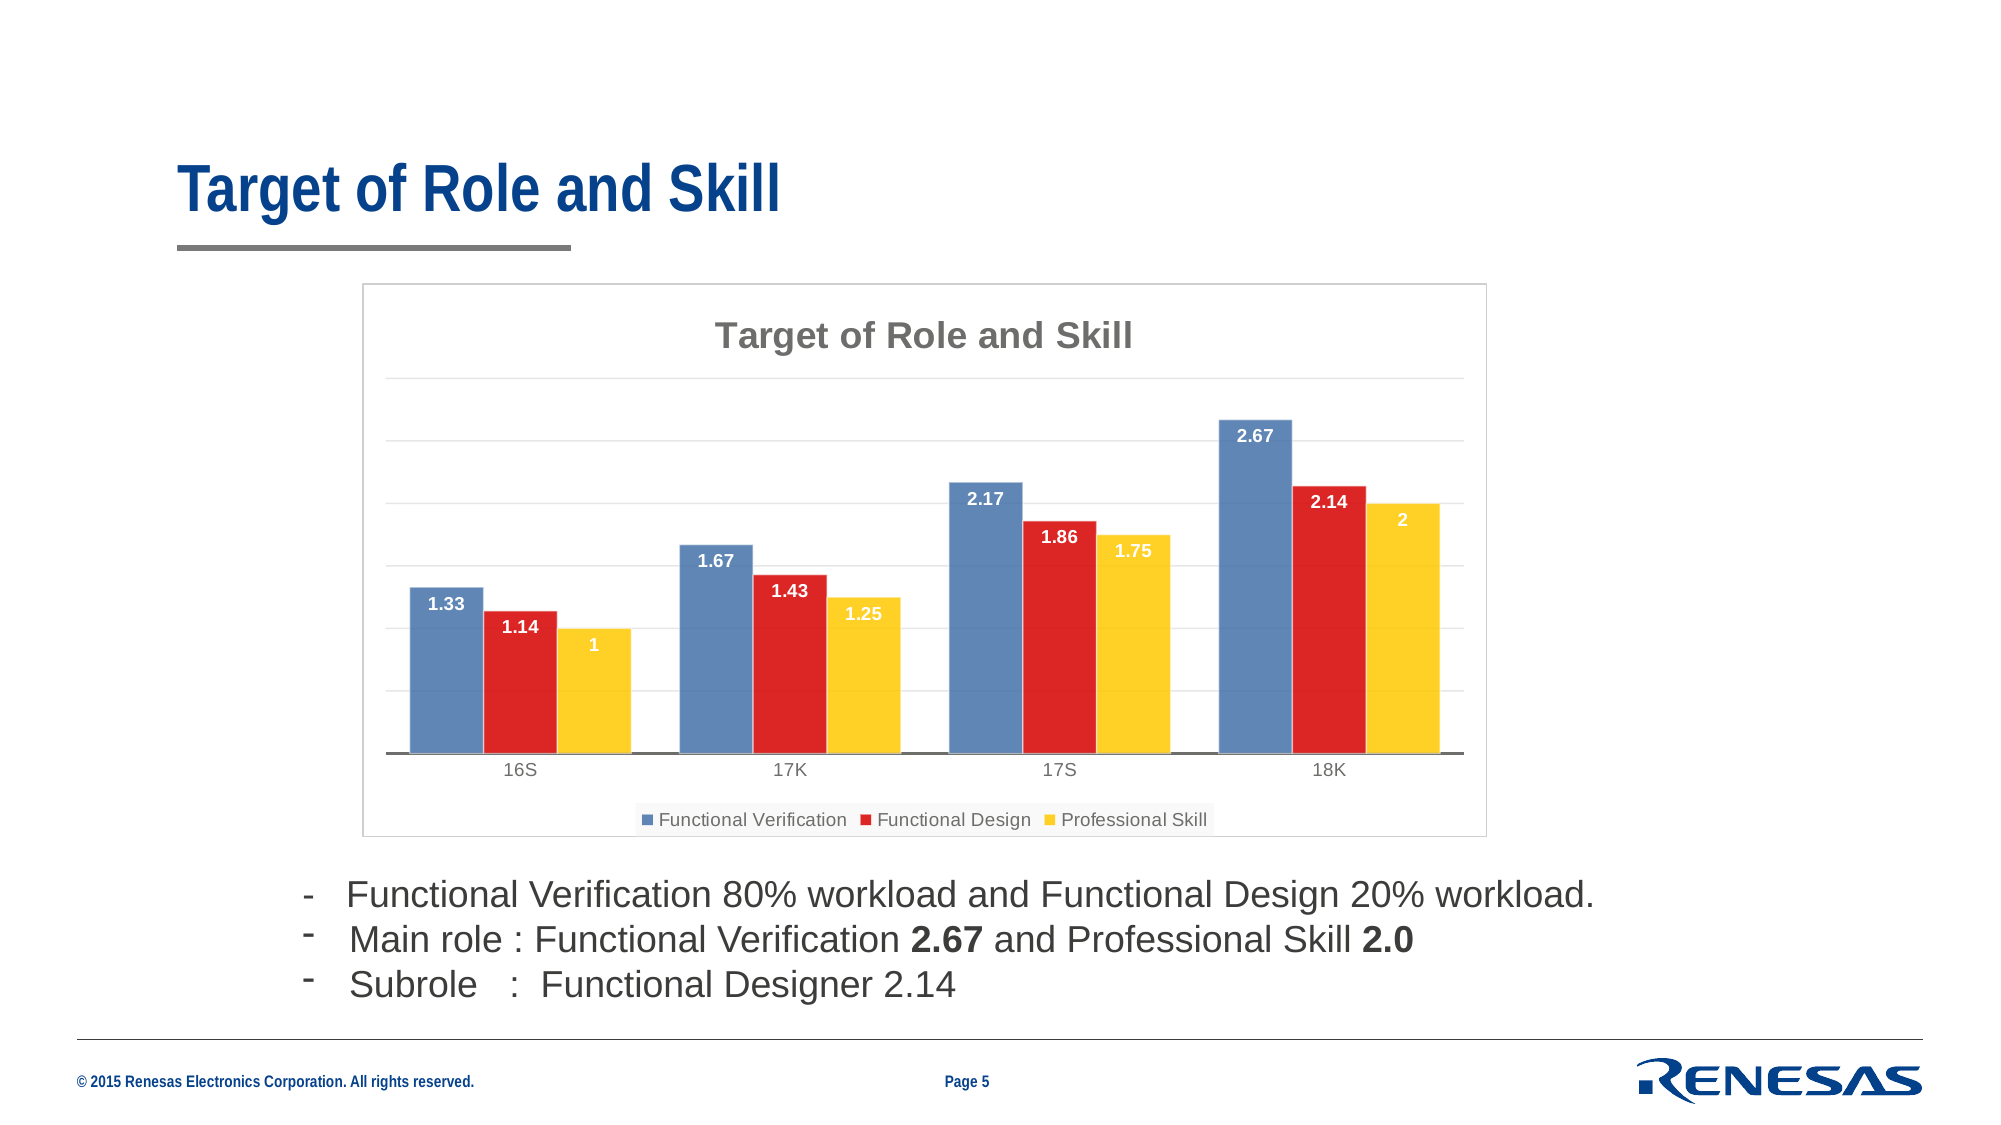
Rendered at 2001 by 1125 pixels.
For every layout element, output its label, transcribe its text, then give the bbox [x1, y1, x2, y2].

slide_number Page 5 [944, 1070, 1056, 1091]
title Target of Role and Skill [177, 153, 1654, 227]
chart [362, 282, 1488, 838]
picture [1637, 1058, 1922, 1104]
text_box - Functional Verification 80% workload and Functional Design 20% workload. Main role : Functional Verification 2.67 and Professional Skill 2.0 Subrole : Functional Designer 2.14 [287, 862, 1750, 1013]
